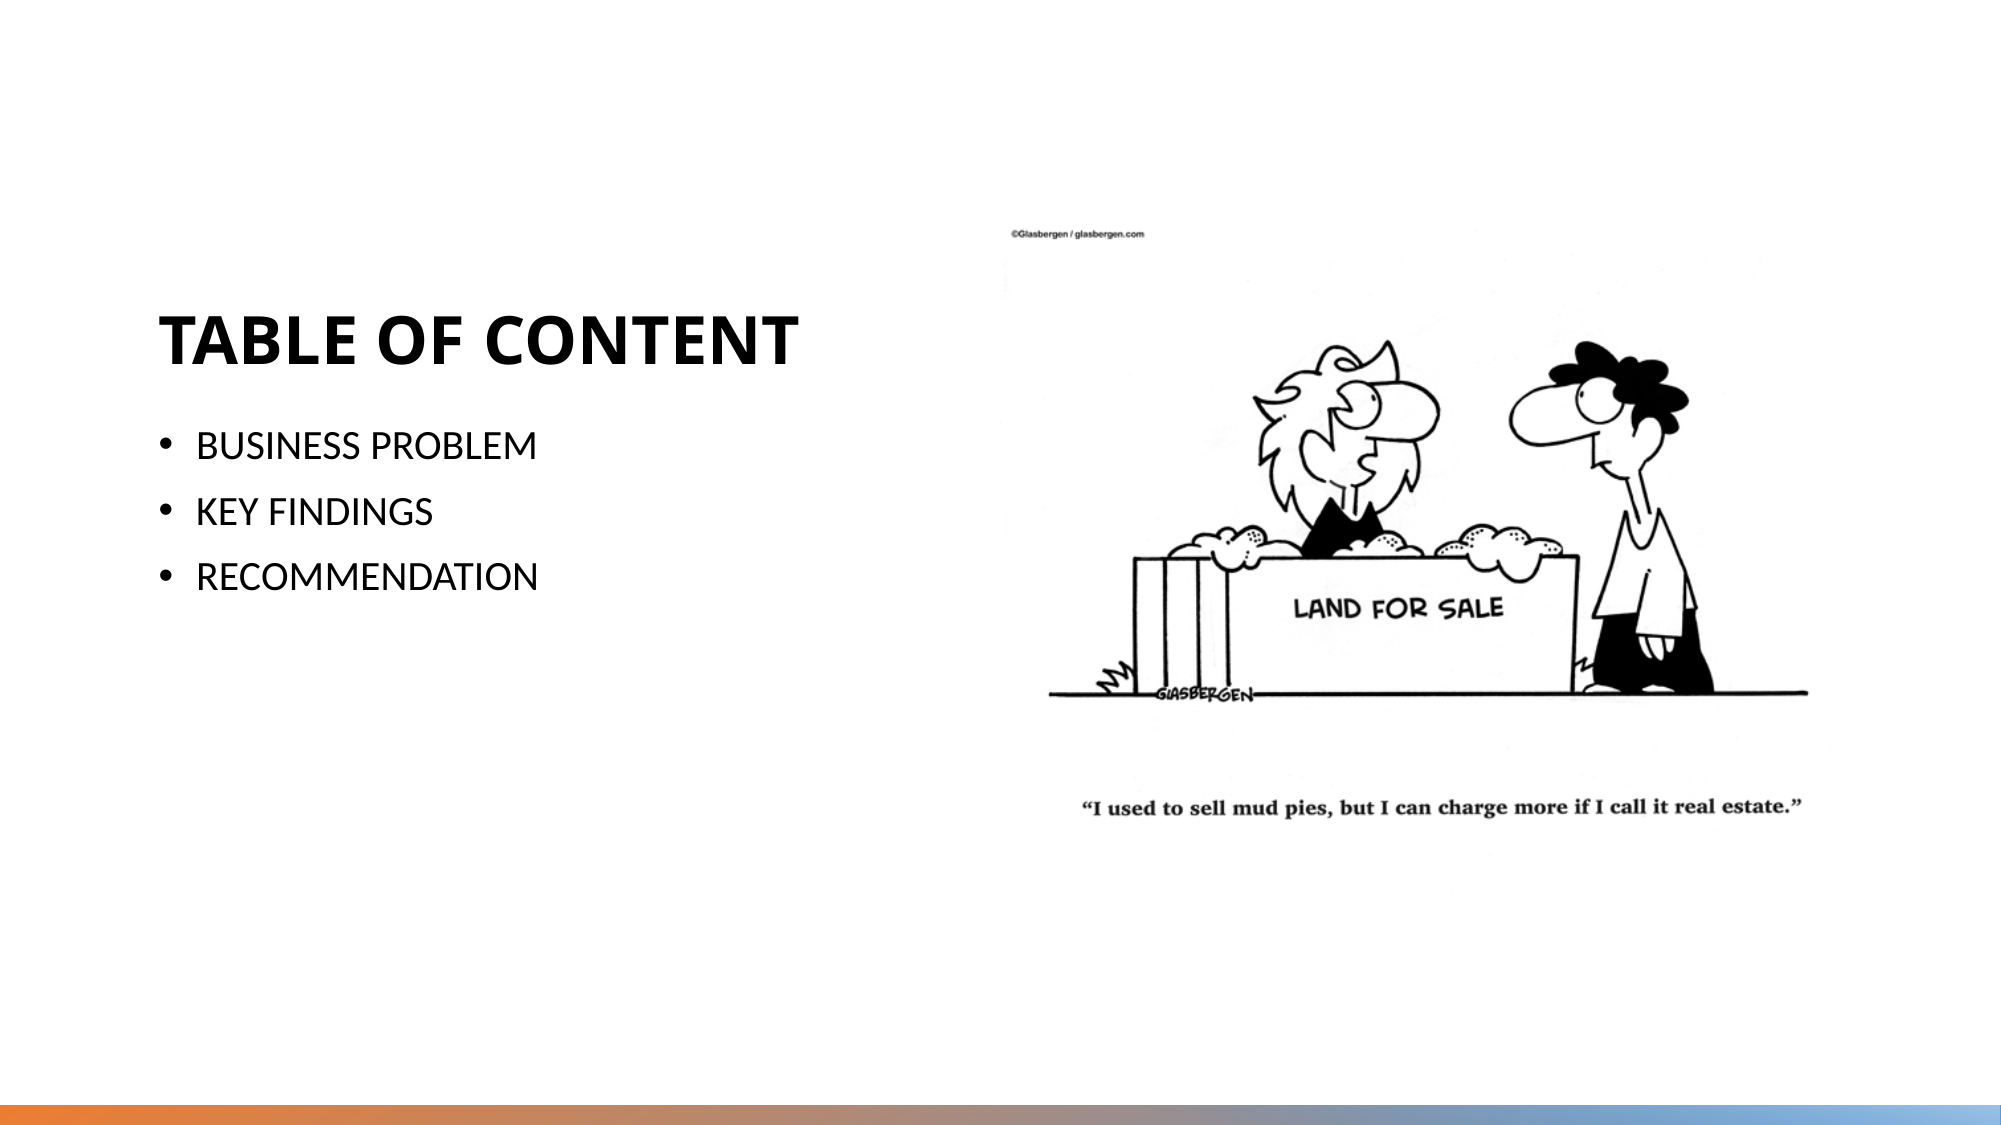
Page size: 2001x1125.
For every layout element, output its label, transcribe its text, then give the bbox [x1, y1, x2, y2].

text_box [0, 1105, 2000, 1125]
picture [999, 222, 1873, 891]
list BUSINESS PROBLEM KEY FINDINGS RECOMMENDATION [143, 415, 898, 982]
title TABLE OF CONTENT [143, 121, 898, 387]
